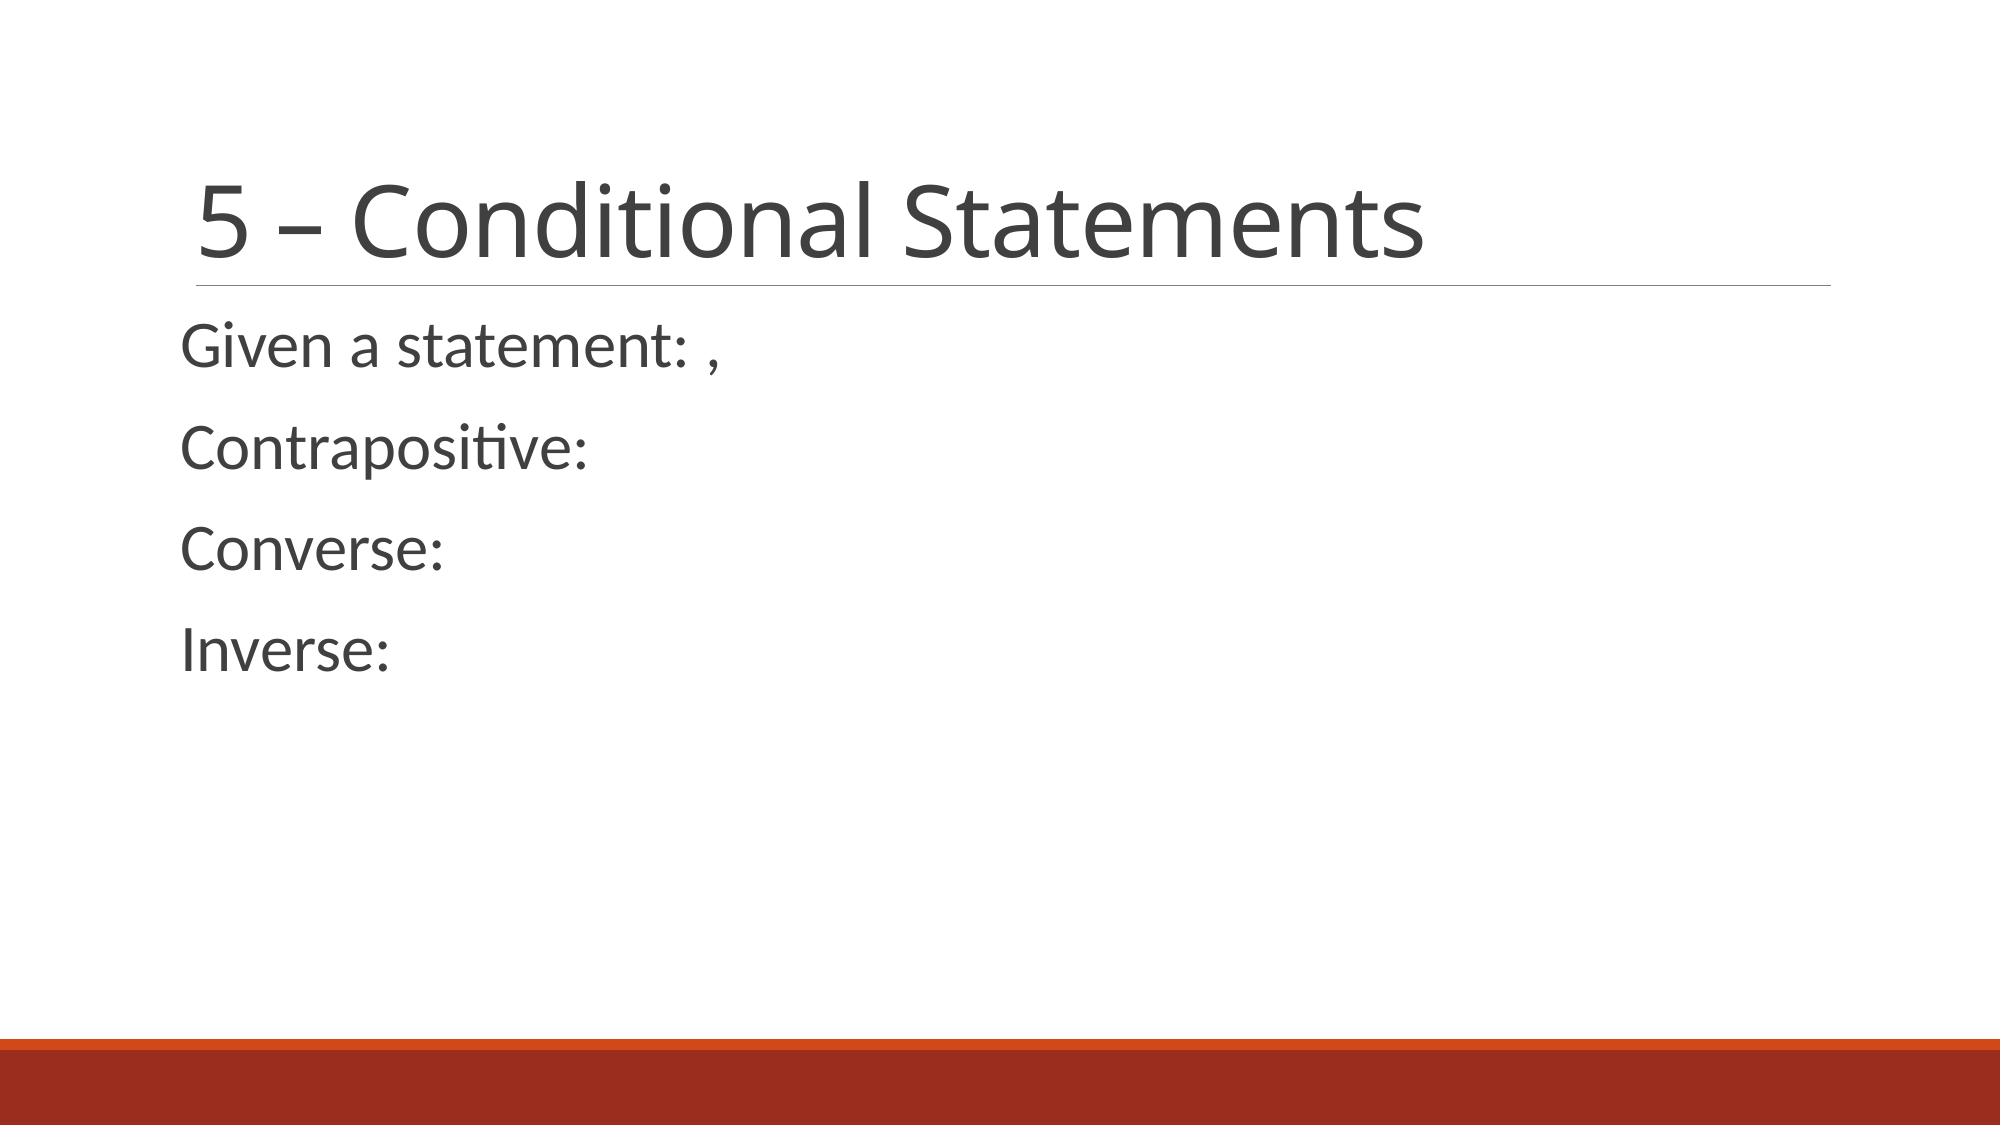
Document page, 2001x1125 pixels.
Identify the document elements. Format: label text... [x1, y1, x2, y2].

title 5 – Conditional Statements [180, 47, 1830, 285]
